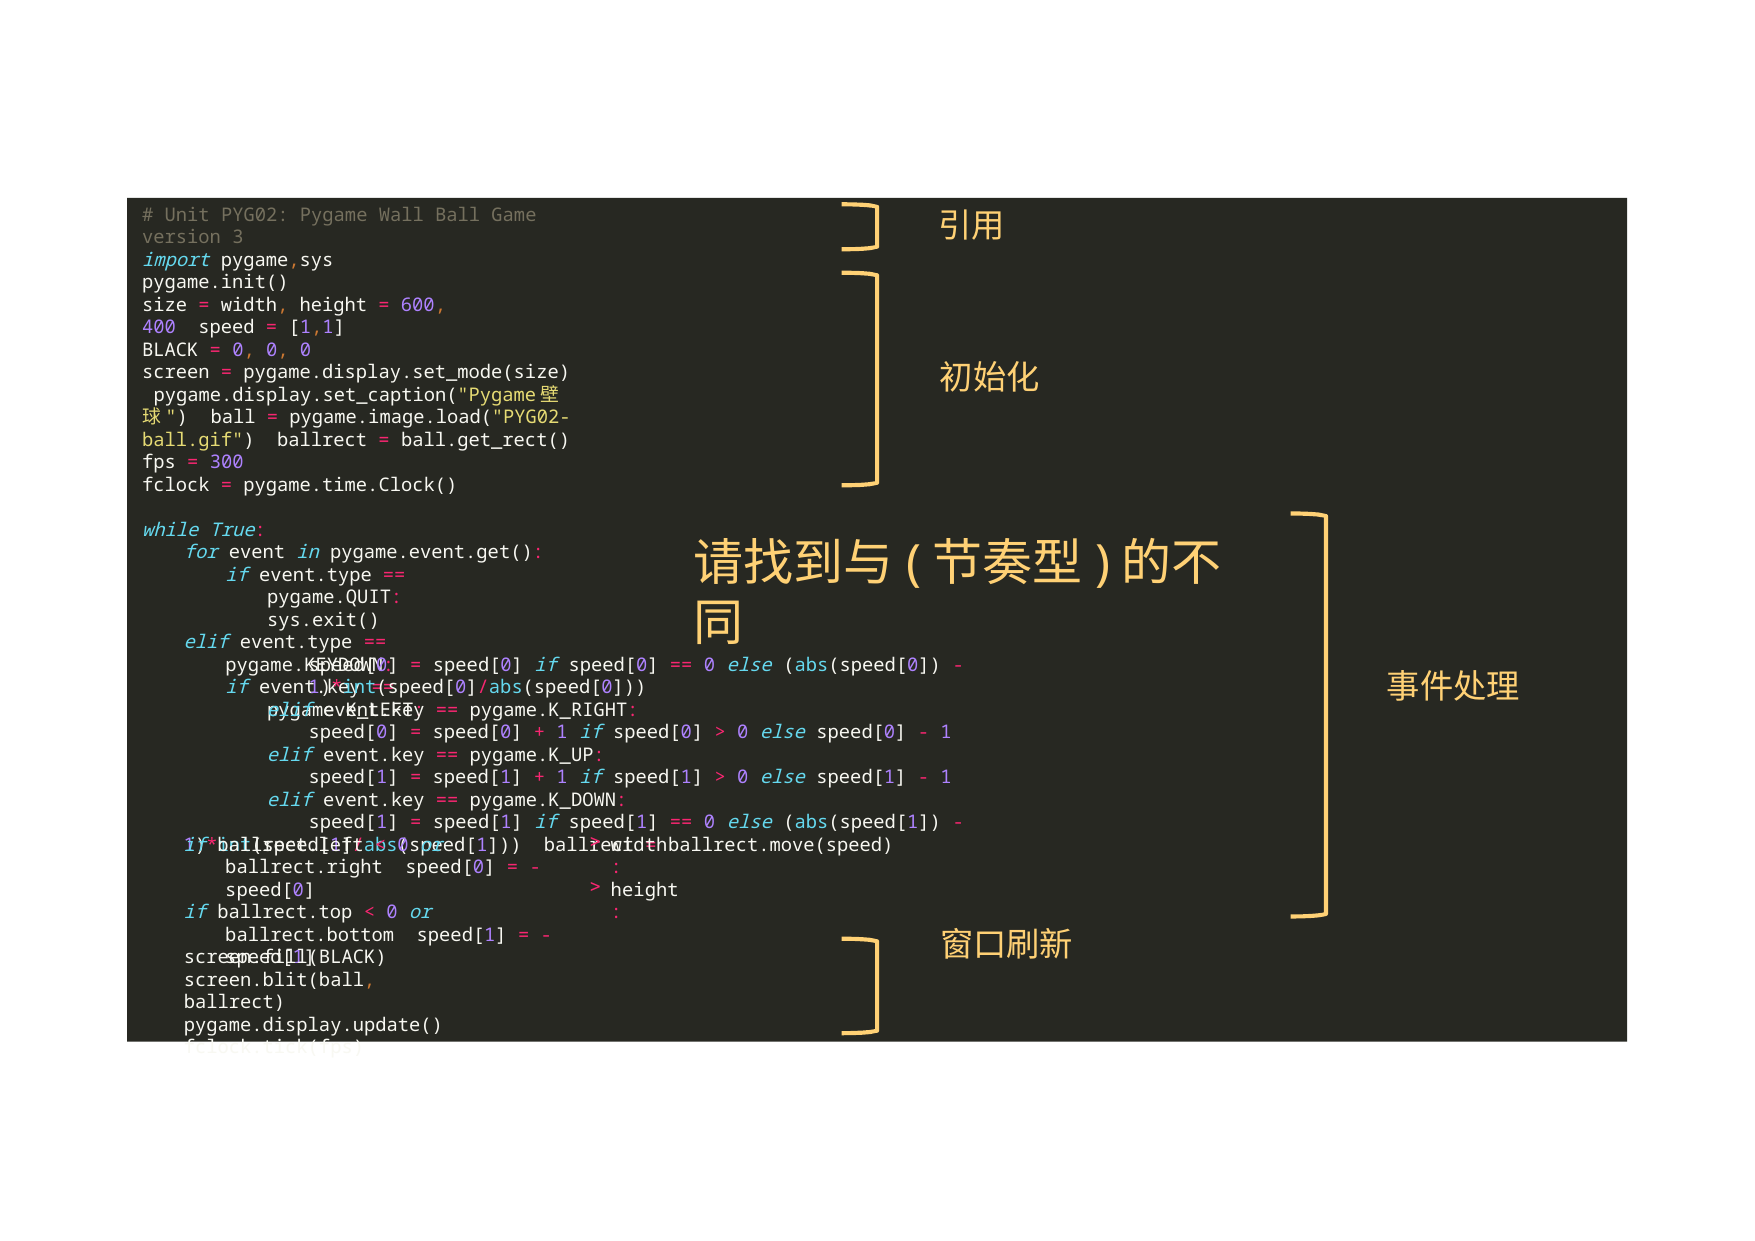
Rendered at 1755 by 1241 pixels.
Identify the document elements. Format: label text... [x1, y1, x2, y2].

text_box pygame.init() size = width, height = 600, 400 speed = [1,1] BLACK = 0, 0, 0 screen = pygame.display.set_mode(size) pygame.display.set_caption("Pygame壁球") ball = pygame.image.load("PYG02‐ball.gif") ballrect = ball.get_rect() fps = 300 fclock = pygame.time.Clock() [140, 267, 582, 495]
text_box 引用 [936, 202, 1008, 245]
text_box width: [587, 830, 676, 875]
text_box 事件处理 [1384, 663, 1523, 706]
text_box speed[0] = speed[0] if speed[0] == 0 else (abs(speed[0]) ‐ 1)*int(speed[0]/abs(speed[0])) elif event.key == pygame.K_RIGHT: speed[0] = speed[0] + 1 if speed[0] > 0 else speed[0] ‐ 1 elif event.key == pygame.K_UP: speed[1] = speed[1] + 1 if speed[1] > 0 else speed[1] ‐ 1 elif event.key == pygame.K_DOWN: speed[1] = speed[1] if speed[1] == 0 else (abs(speed[1]) ‐ 1)*int(speed[1]/abs(speed[1])) ballrect = ballrect.move(speed) [181, 650, 1238, 855]
text_box [841, 202, 880, 252]
text_box [841, 936, 880, 1036]
text_box 窗口刷新 [938, 920, 1076, 963]
text_box while True: for event in pygame.event.get(): if event.type == pygame.QUIT: sys.exit() elif event.type == pygame.KEYDOWN: if event.key == pygame.K_LEFT: [140, 515, 582, 720]
text_box [841, 270, 880, 488]
text_box # Unit PYG02: Pygame Wall Ball Game version 3 import pygame,sys [139, 200, 613, 270]
text_box screen.fill(BLACK) screen.blit(ball, ballrect) pygame.display.update() fclock.tick(fps) [181, 942, 468, 1058]
text_box 初始化 [938, 354, 1043, 397]
text_box 请找到与(节奏型)的不同 [691, 528, 1230, 651]
text_box [127, 197, 1628, 1042]
text_box [1290, 511, 1329, 919]
text_box height: [587, 875, 686, 923]
text_box if ballrect.left < 0 or ballrect.right speed[0] = ‐ speed[0] if ballrect.top < 0 or ballrect.bottom speed[1] = ‐ speed[1] [181, 830, 582, 968]
